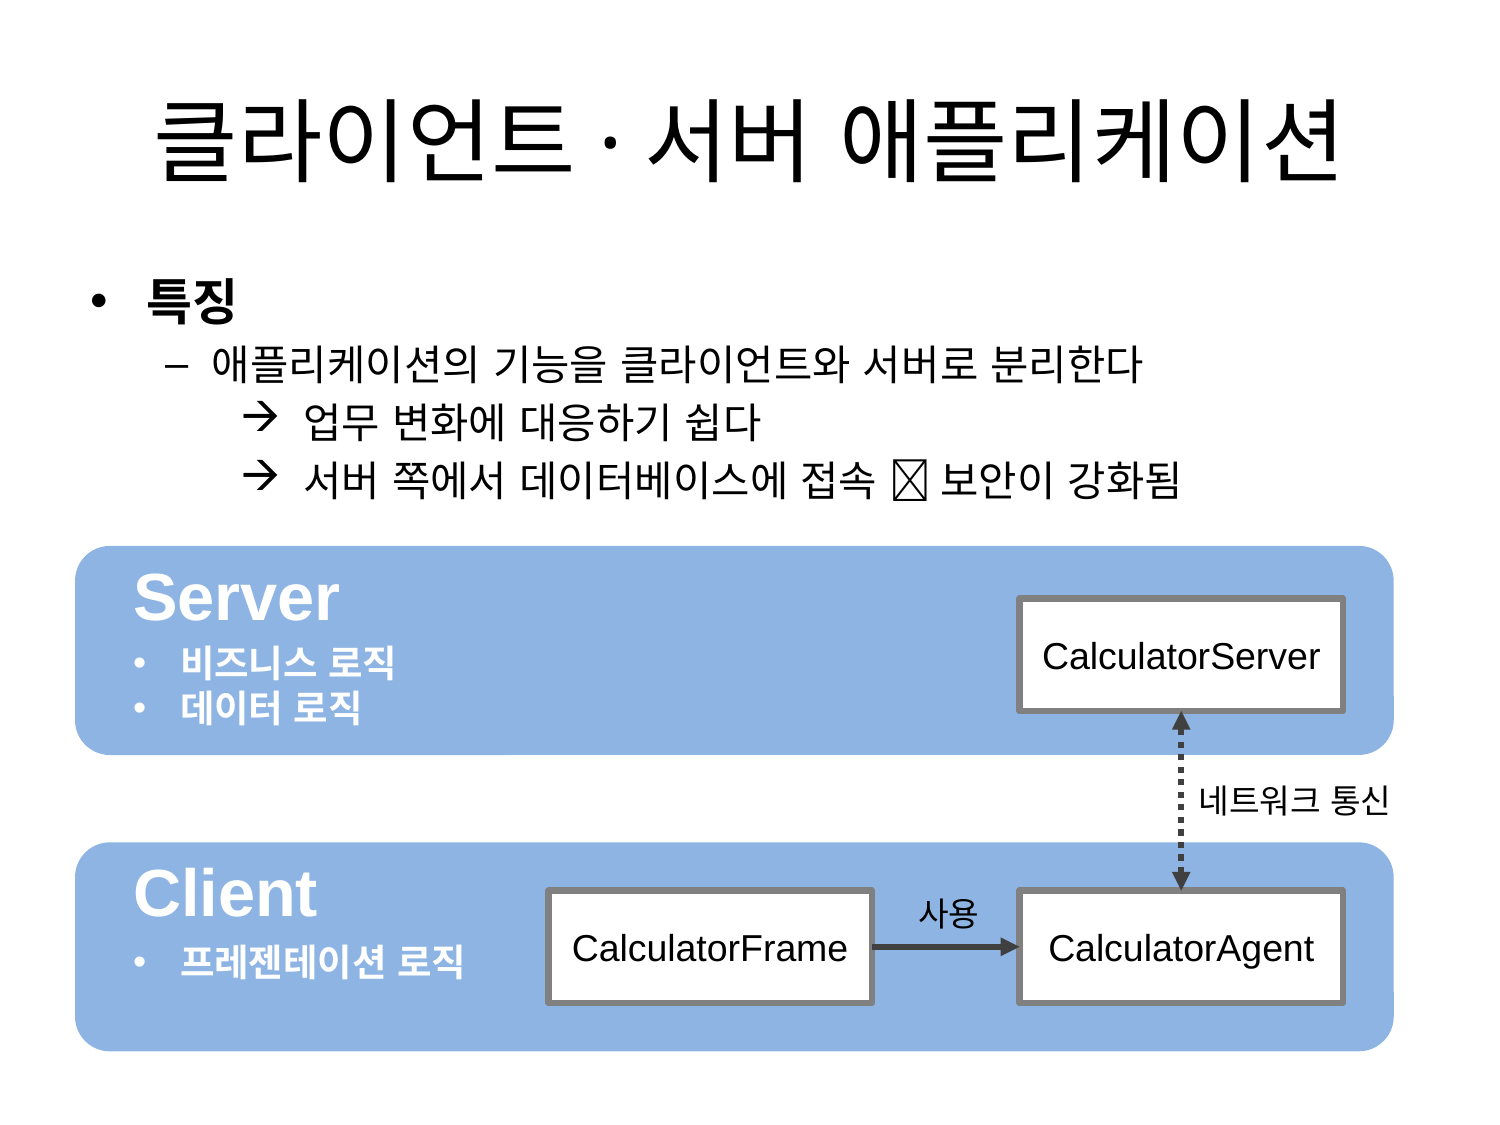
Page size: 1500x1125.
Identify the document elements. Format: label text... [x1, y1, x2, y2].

text_box CalculatorAgent [1017, 889, 1345, 1005]
text_box Server [115, 545, 397, 632]
list 특징 애플리케이션의 기능을 클라이언트와 서버로 분리한다 업무 변화에 대응하기 쉽다 서버 쪽에서 데이터베이스에 접속  보안이 강화됨 [75, 262, 1425, 1083]
text_box 비즈니스 로직 데이터 로직 [115, 632, 537, 738]
text_box CalculatorServer [1017, 596, 1345, 713]
text_box Client [115, 842, 397, 931]
text_box 사용 [888, 886, 1003, 941]
title 클라이언트·서버 애플리케이션 [75, 45, 1425, 233]
text_box CalculatorFrame [546, 889, 874, 1005]
text_box 프레젠테이션 로직 [115, 931, 537, 992]
text_box 네트워크 통신 [1185, 772, 1485, 828]
